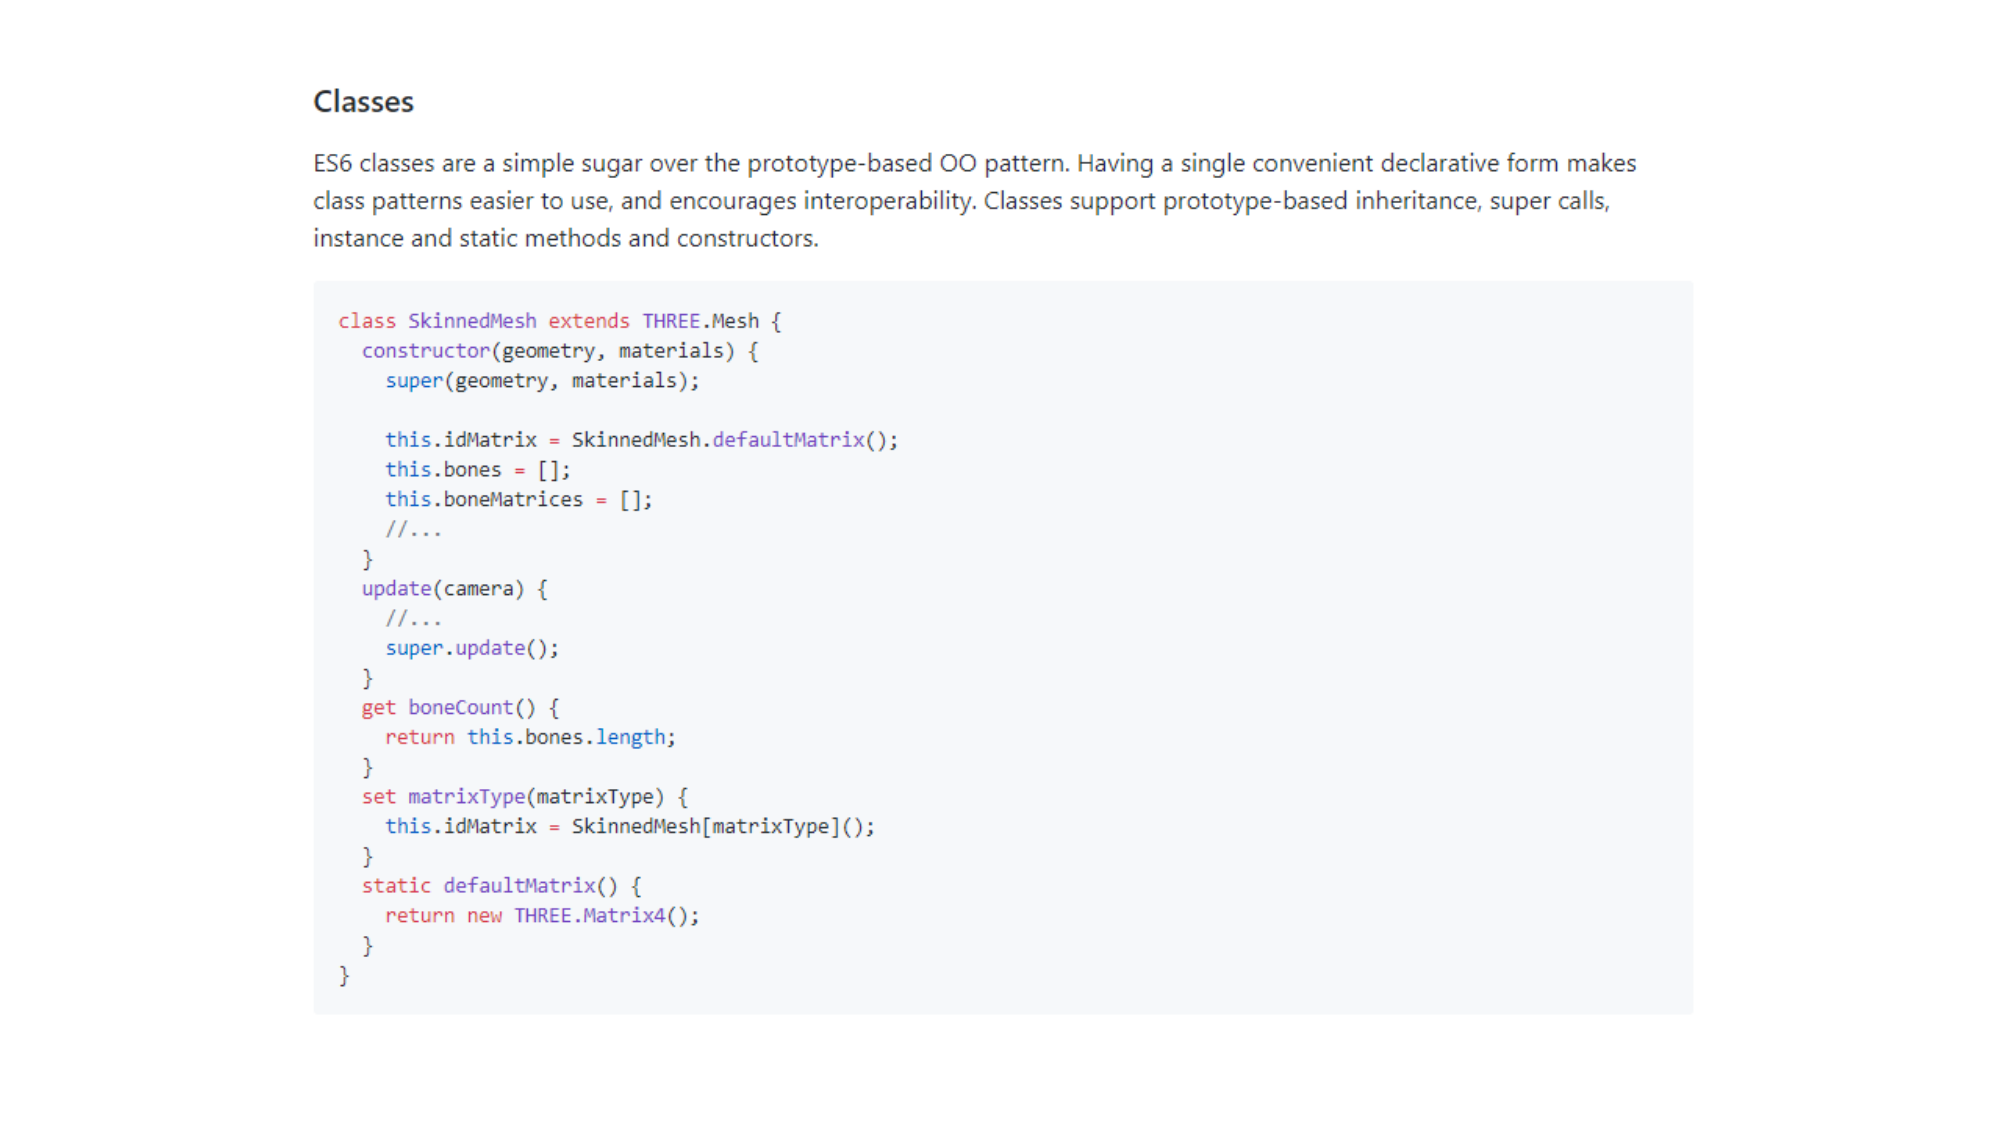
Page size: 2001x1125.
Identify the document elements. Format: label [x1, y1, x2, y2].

picture [286, 81, 1714, 1043]
